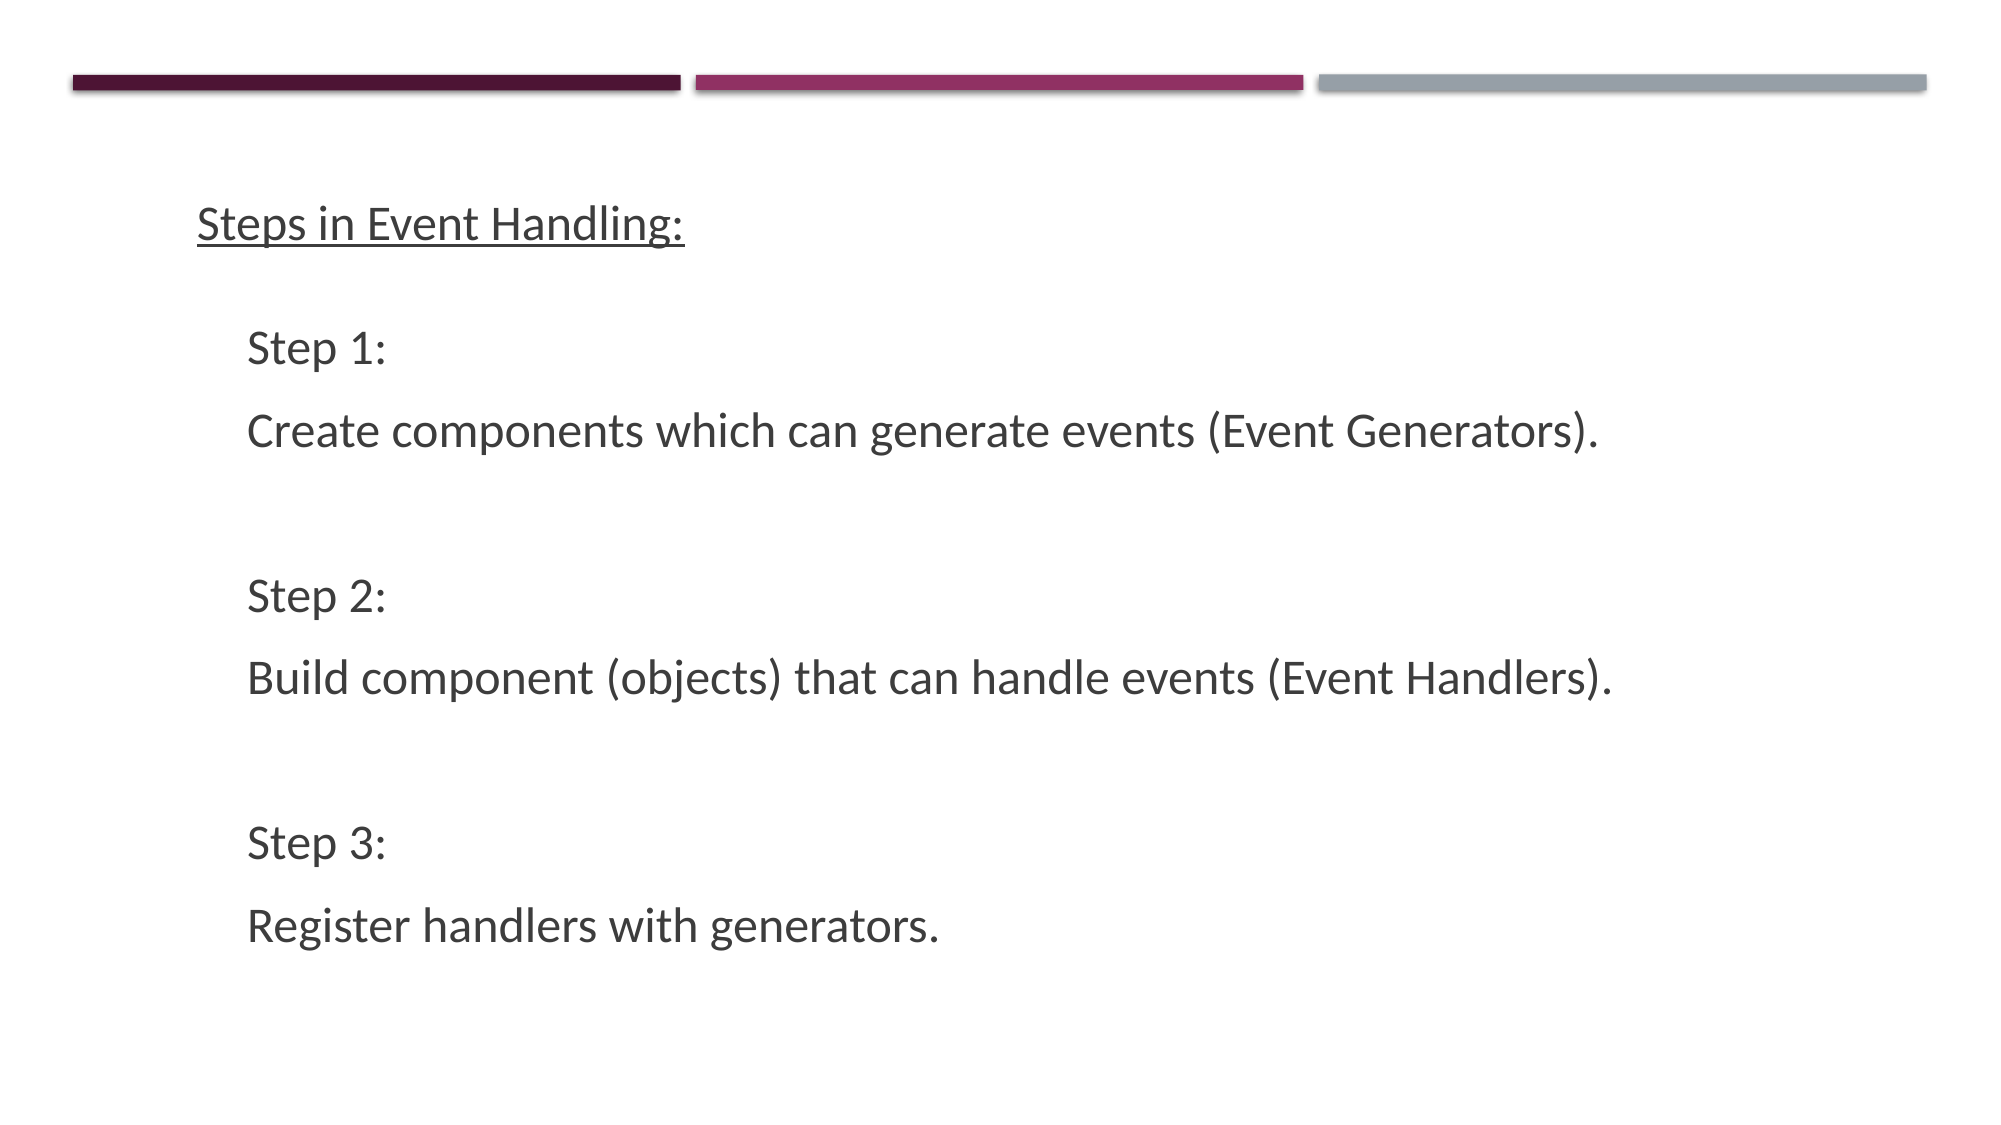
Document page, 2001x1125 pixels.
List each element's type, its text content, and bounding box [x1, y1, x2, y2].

list Steps in Event Handling: Step 1: Create components which can generate events (Event Generators). Step 2: Build component (objects) that can handle events (Event Handlers). Step 3: Register handlers with generators. [181, 152, 1855, 991]
